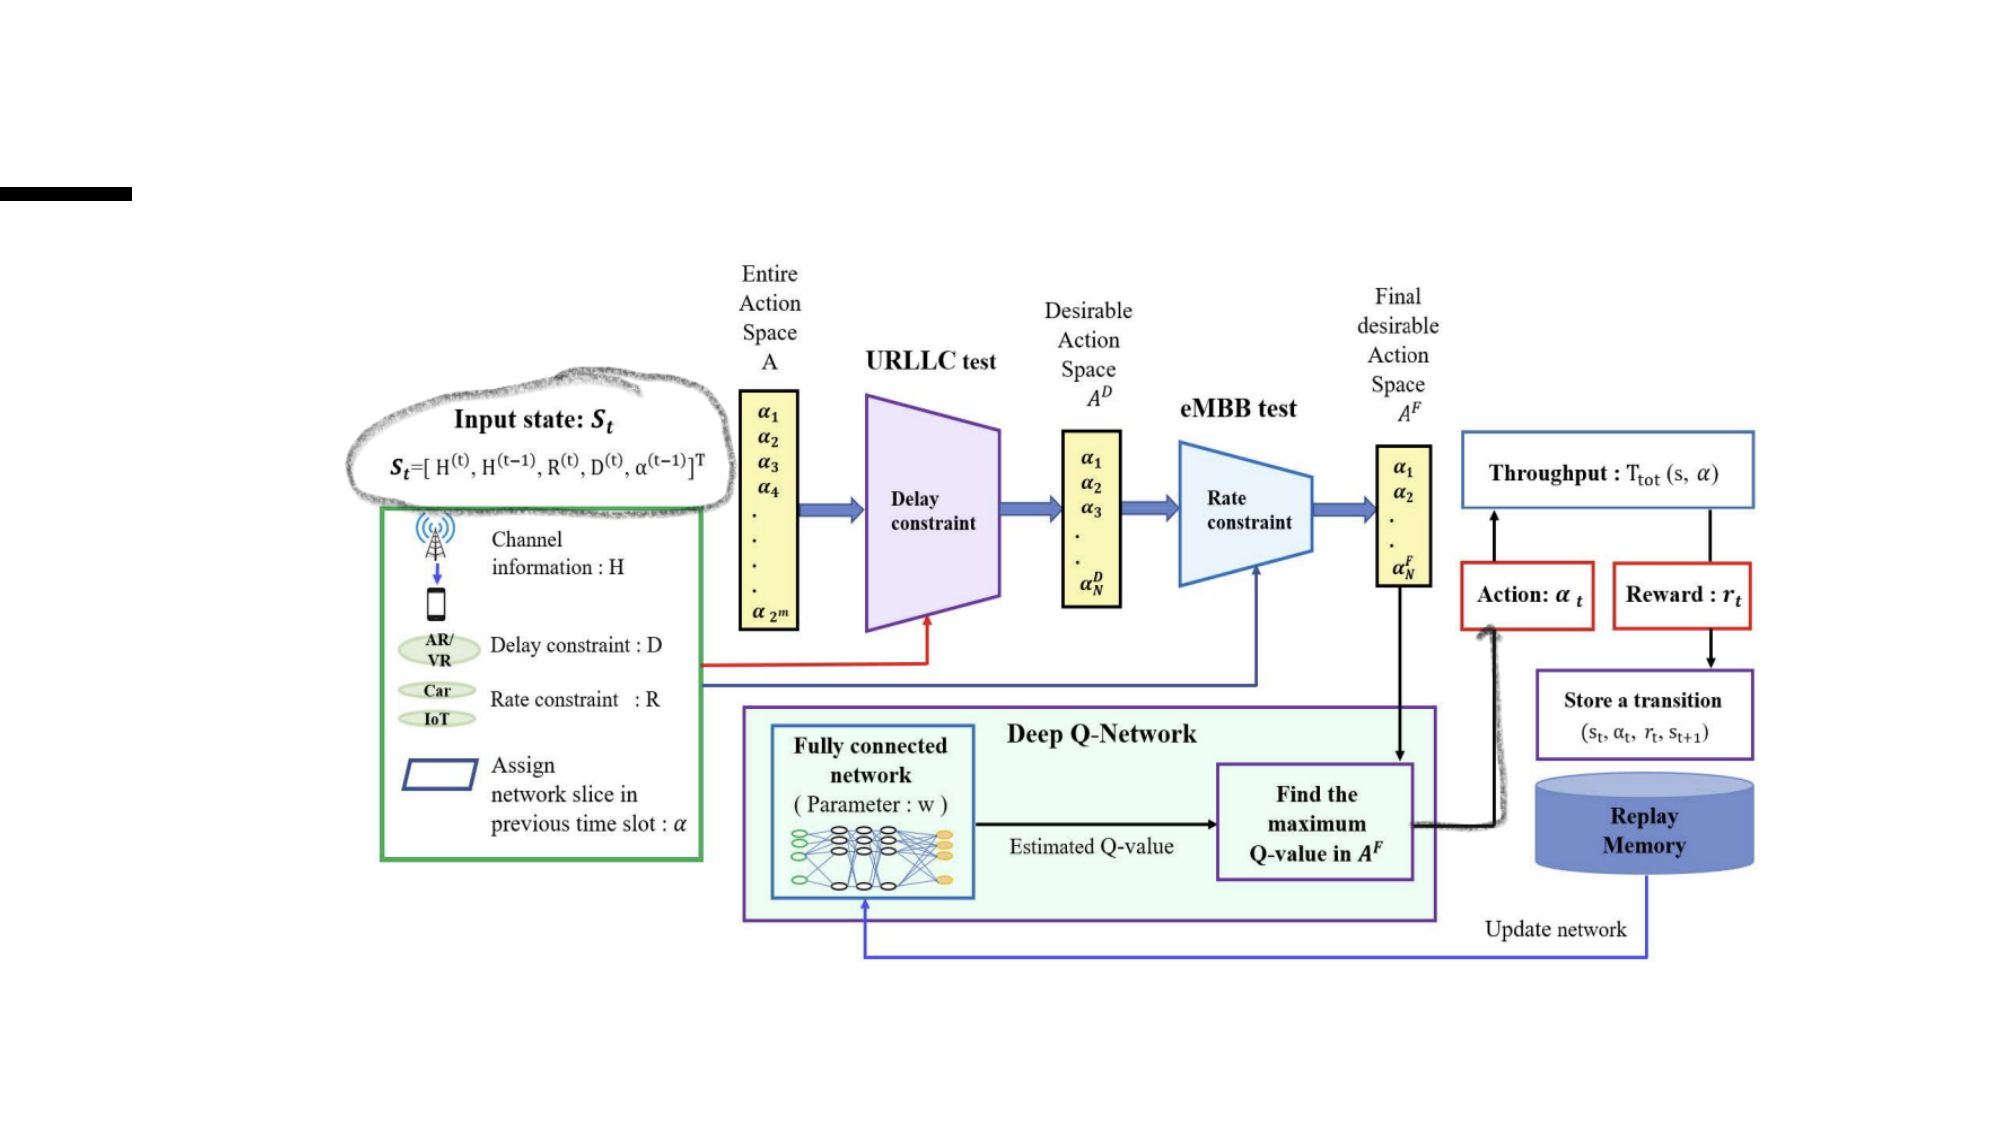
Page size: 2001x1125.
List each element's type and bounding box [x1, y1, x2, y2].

list [295, 193, 1776, 982]
